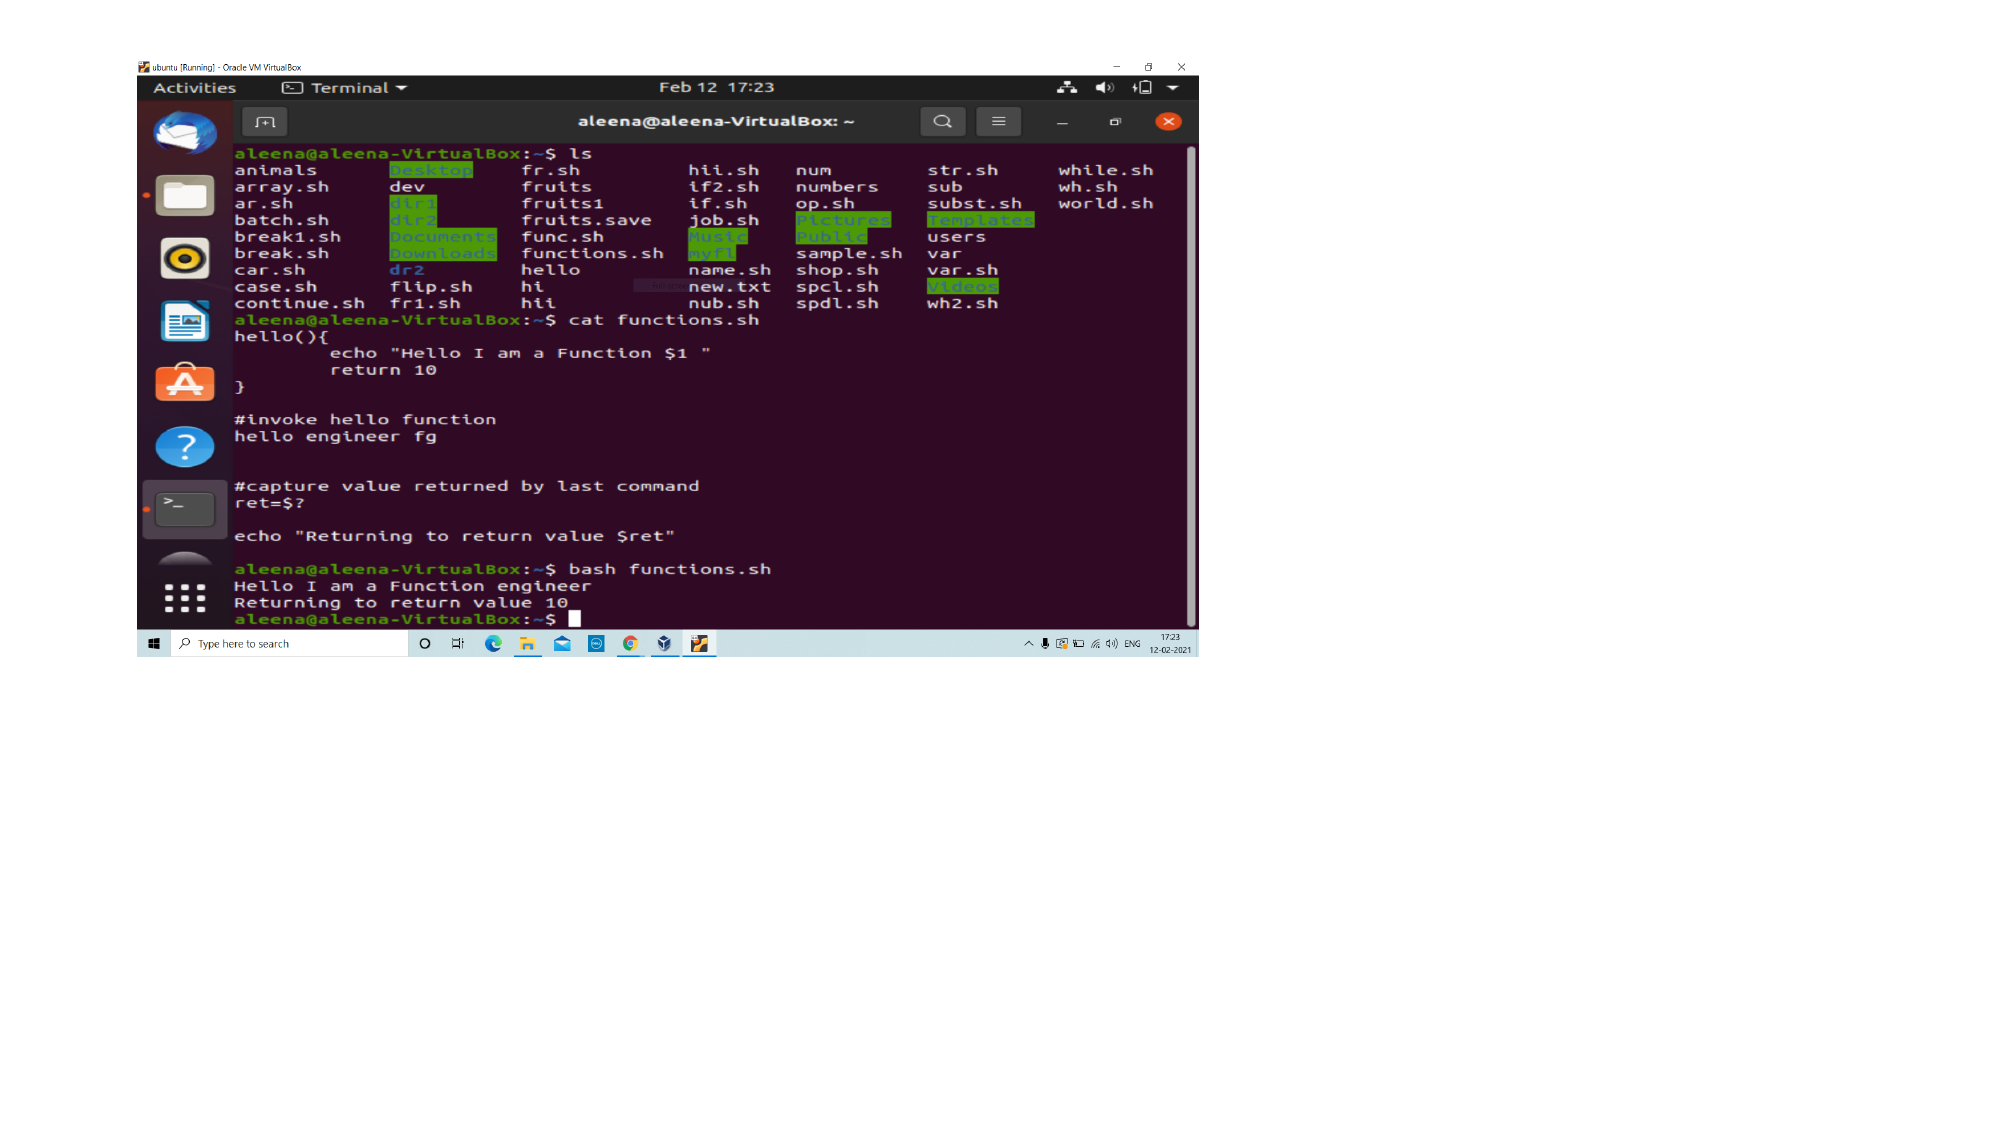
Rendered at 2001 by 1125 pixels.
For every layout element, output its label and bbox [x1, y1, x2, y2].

list [137, 59, 1199, 657]
